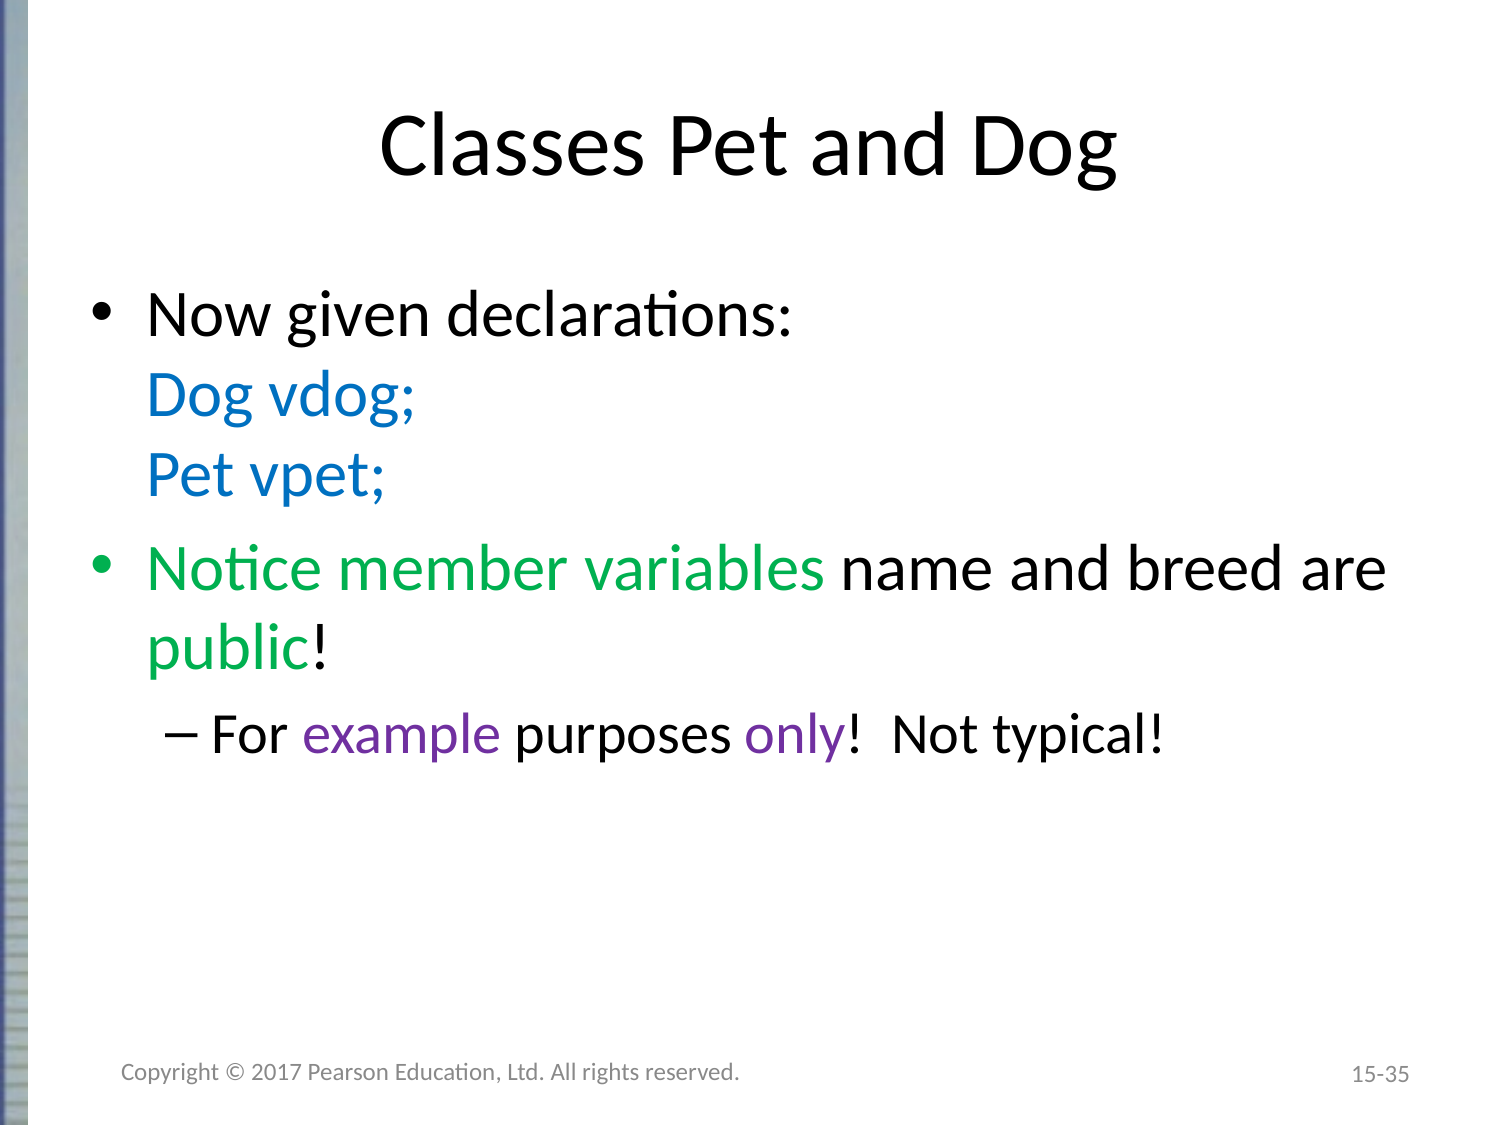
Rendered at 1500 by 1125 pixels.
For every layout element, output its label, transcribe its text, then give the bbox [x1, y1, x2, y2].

picture [0, 0, 28, 1125]
footer Copyright © 2017 Pearson Education, Ltd. All rights reserved. [75, 1040, 788, 1100]
title Classes Pet and Dog [75, 45, 1425, 233]
slide_number 15-35 [1074, 1042, 1425, 1103]
list Now given declarations: Dog vdog; Pet vpet; Notice member variables name and breed are public! For example purposes only! Not typical! [75, 262, 1425, 1005]
